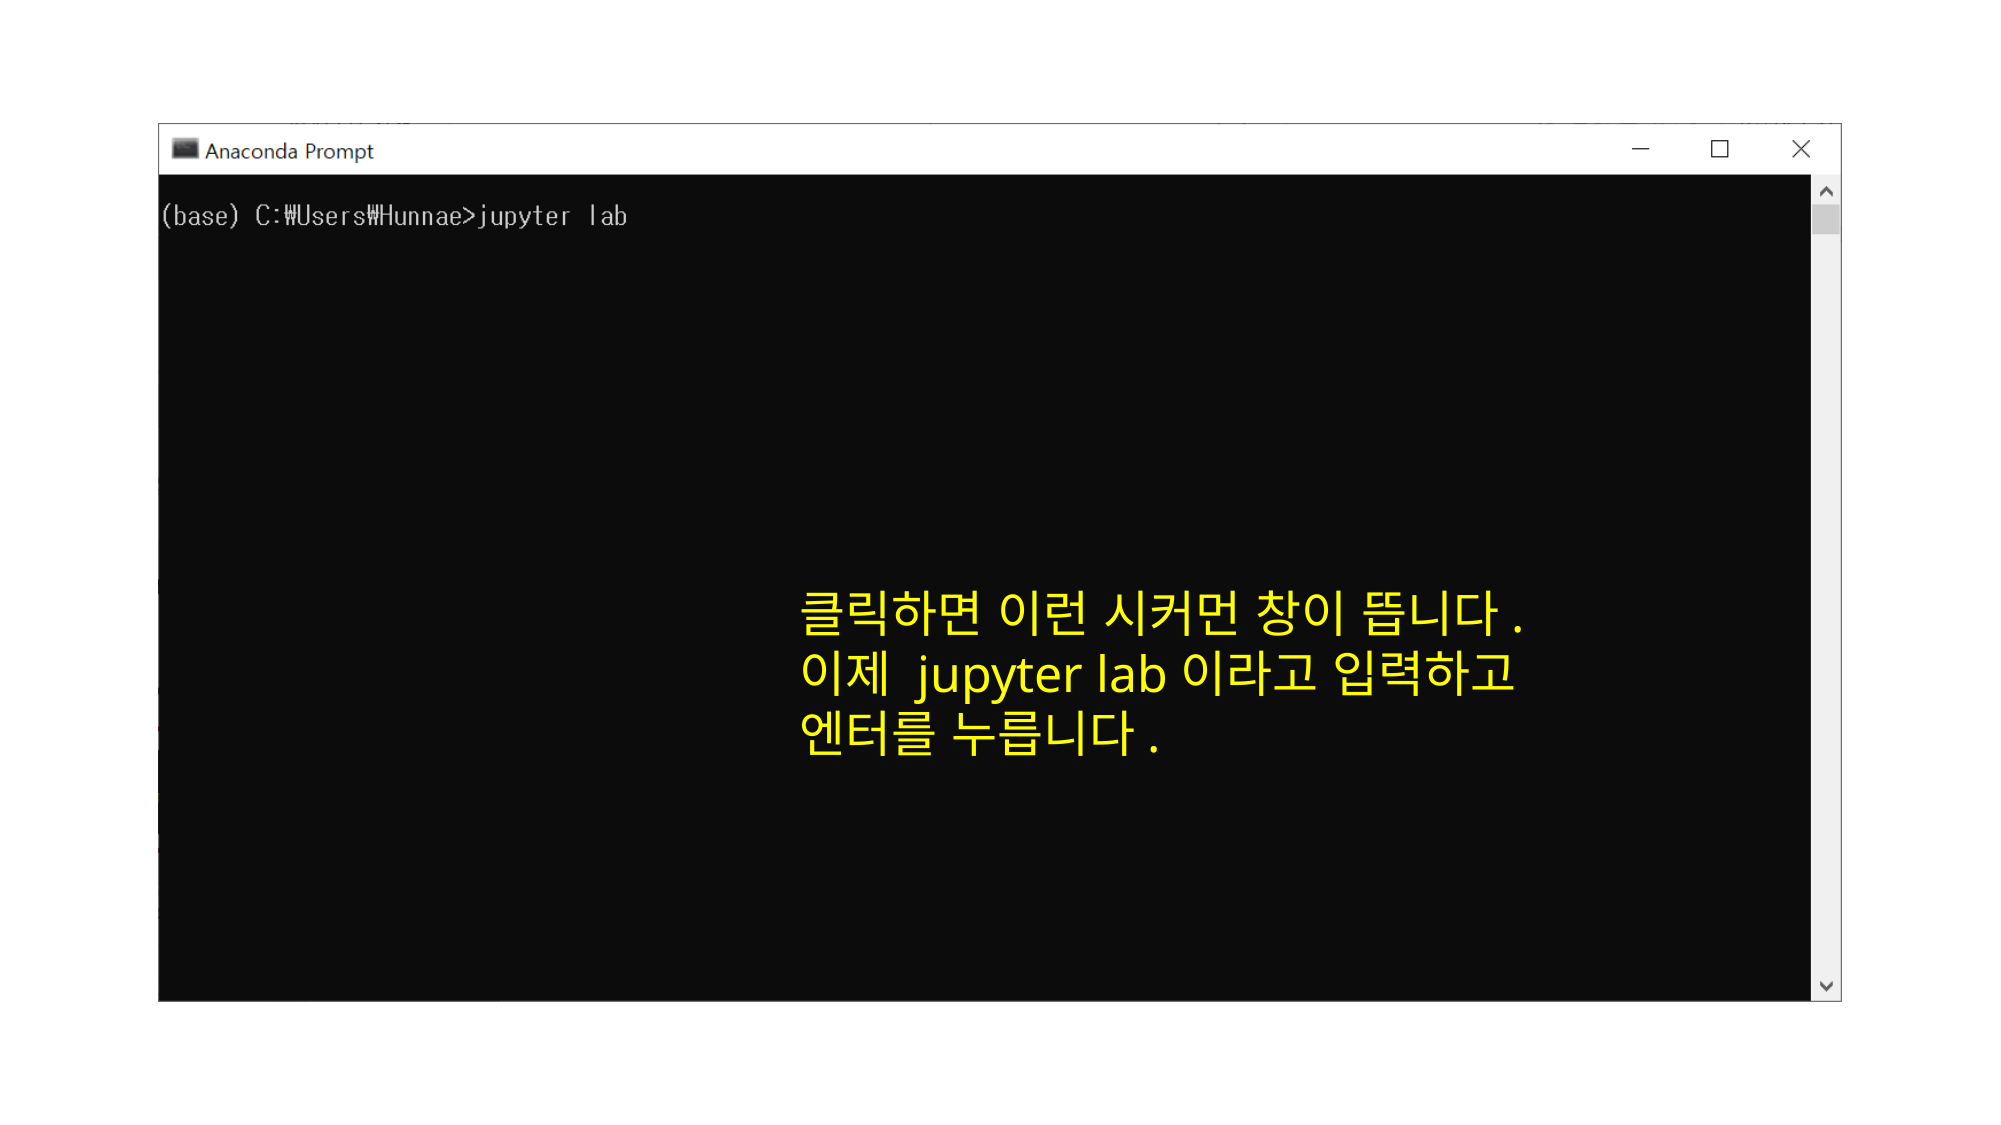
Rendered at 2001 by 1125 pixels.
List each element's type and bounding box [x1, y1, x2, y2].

picture [158, 123, 1842, 1002]
